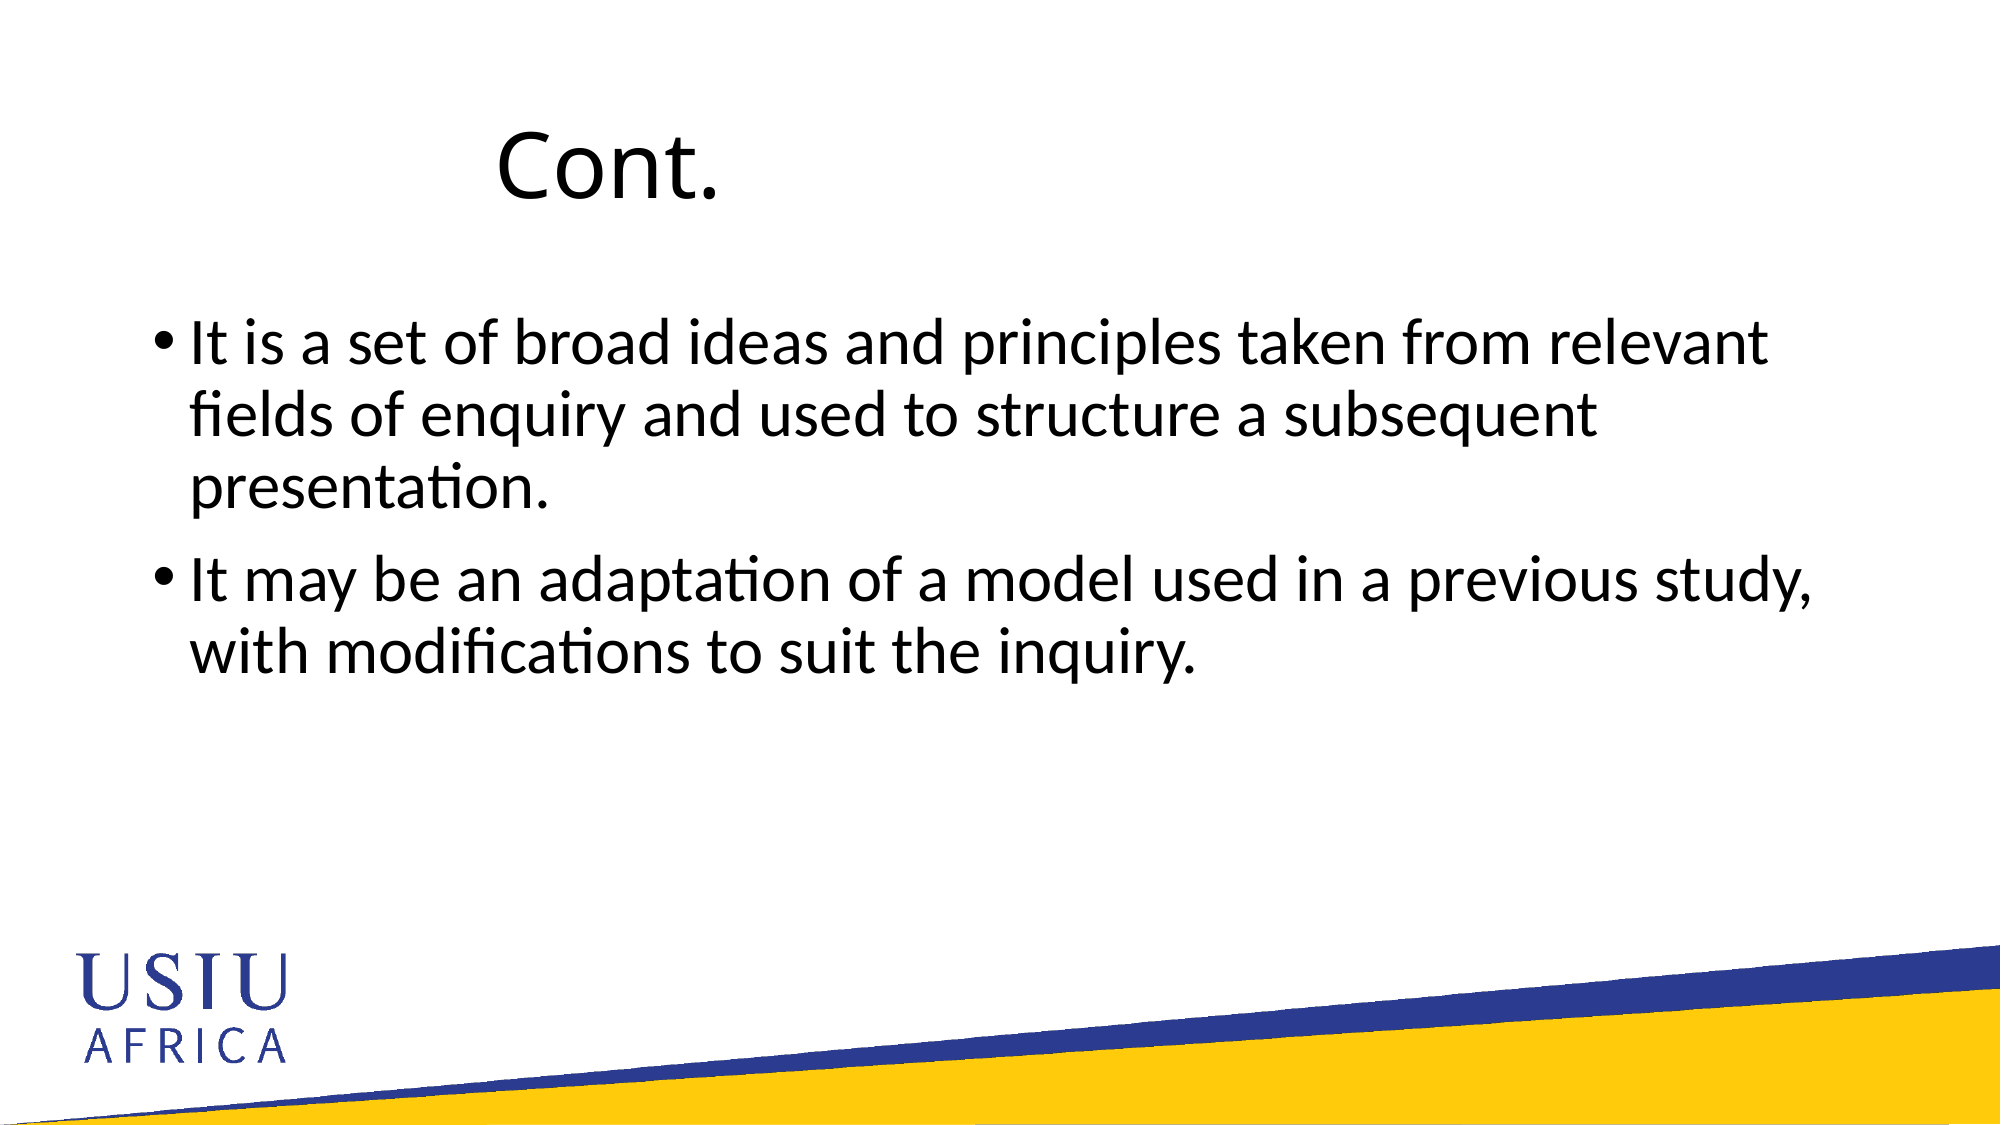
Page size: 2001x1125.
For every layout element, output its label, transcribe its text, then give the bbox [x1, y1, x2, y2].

picture [0, 0, 2000, 1125]
title Cont. [479, 59, 1863, 278]
list It is a set of broad ideas and principles taken from relevant fields of enquiry and used to structure a subsequent presentation. It may be an adaptation of a model used in a previous study, with modifications to suit the inquiry. [137, 299, 1863, 1014]
